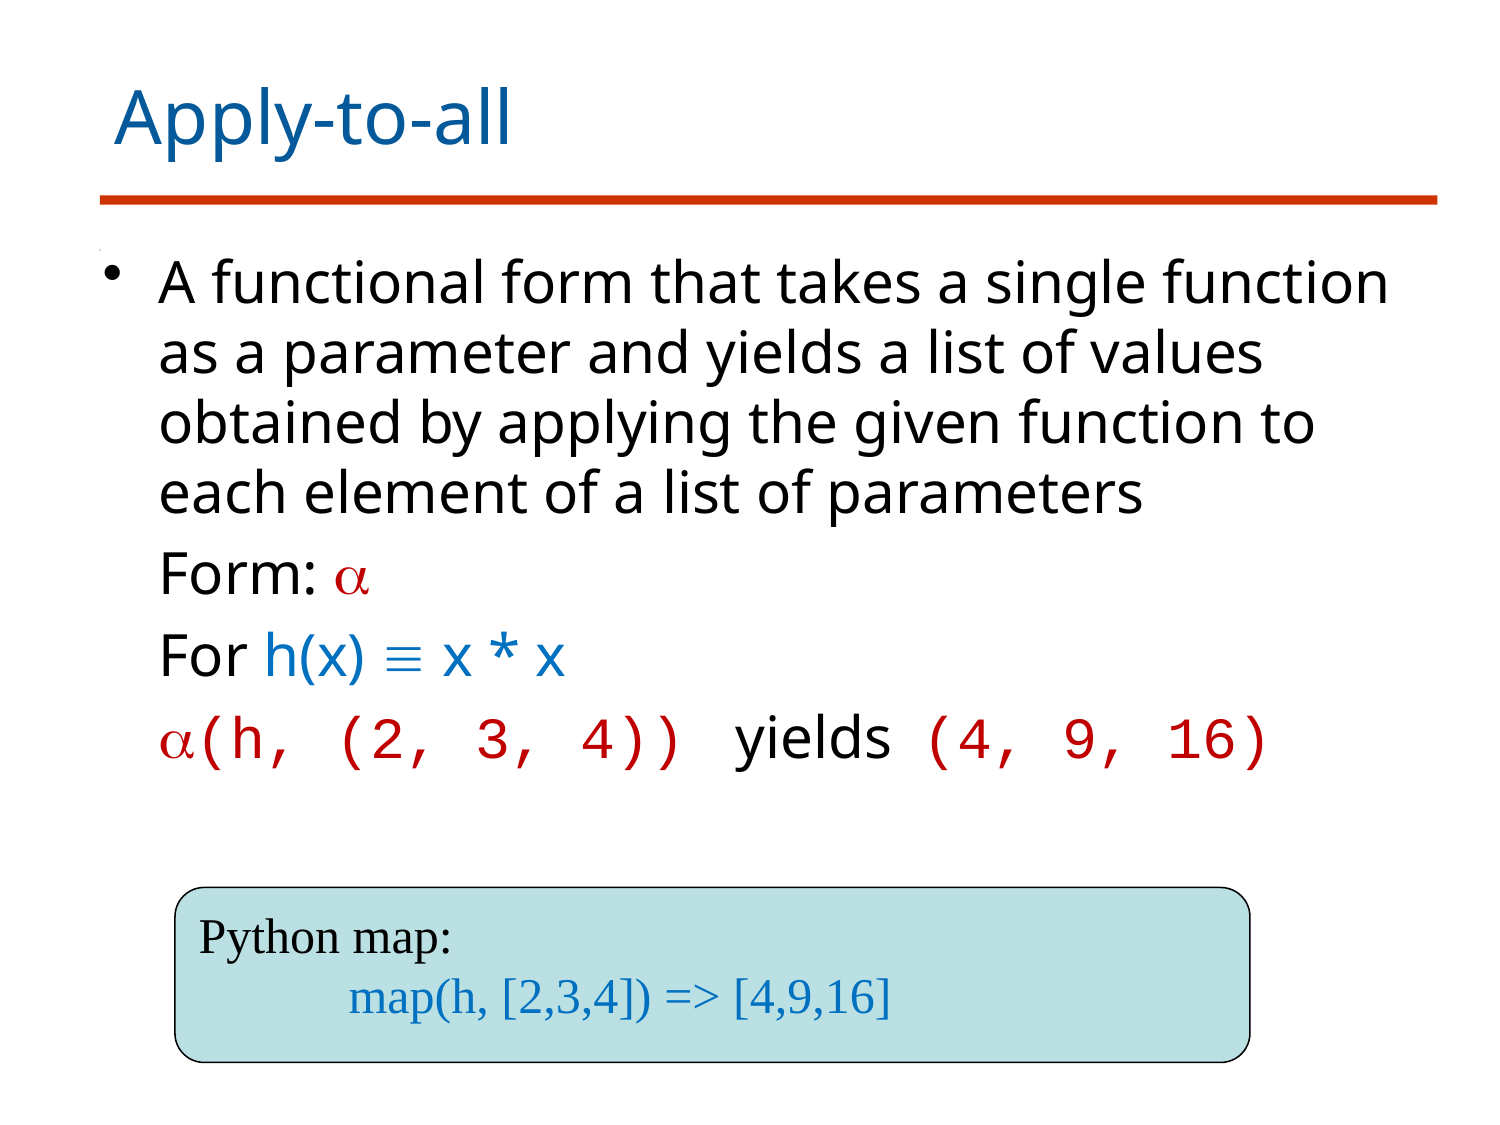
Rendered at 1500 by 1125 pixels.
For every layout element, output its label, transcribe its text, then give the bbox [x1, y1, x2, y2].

list A functional form that takes a single function as a parameter and yields a list of values obtained by applying the given function to each element of a list of parameters Form:  For h(x)  x * x (h, (2, 3, 4)) yields (4, 9, 16) [87, 237, 1425, 988]
title Apply-to-all [99, 62, 1438, 250]
text_box Python map: map(h, [2,3,4]) => [4,9,16] [174, 887, 1250, 1063]
